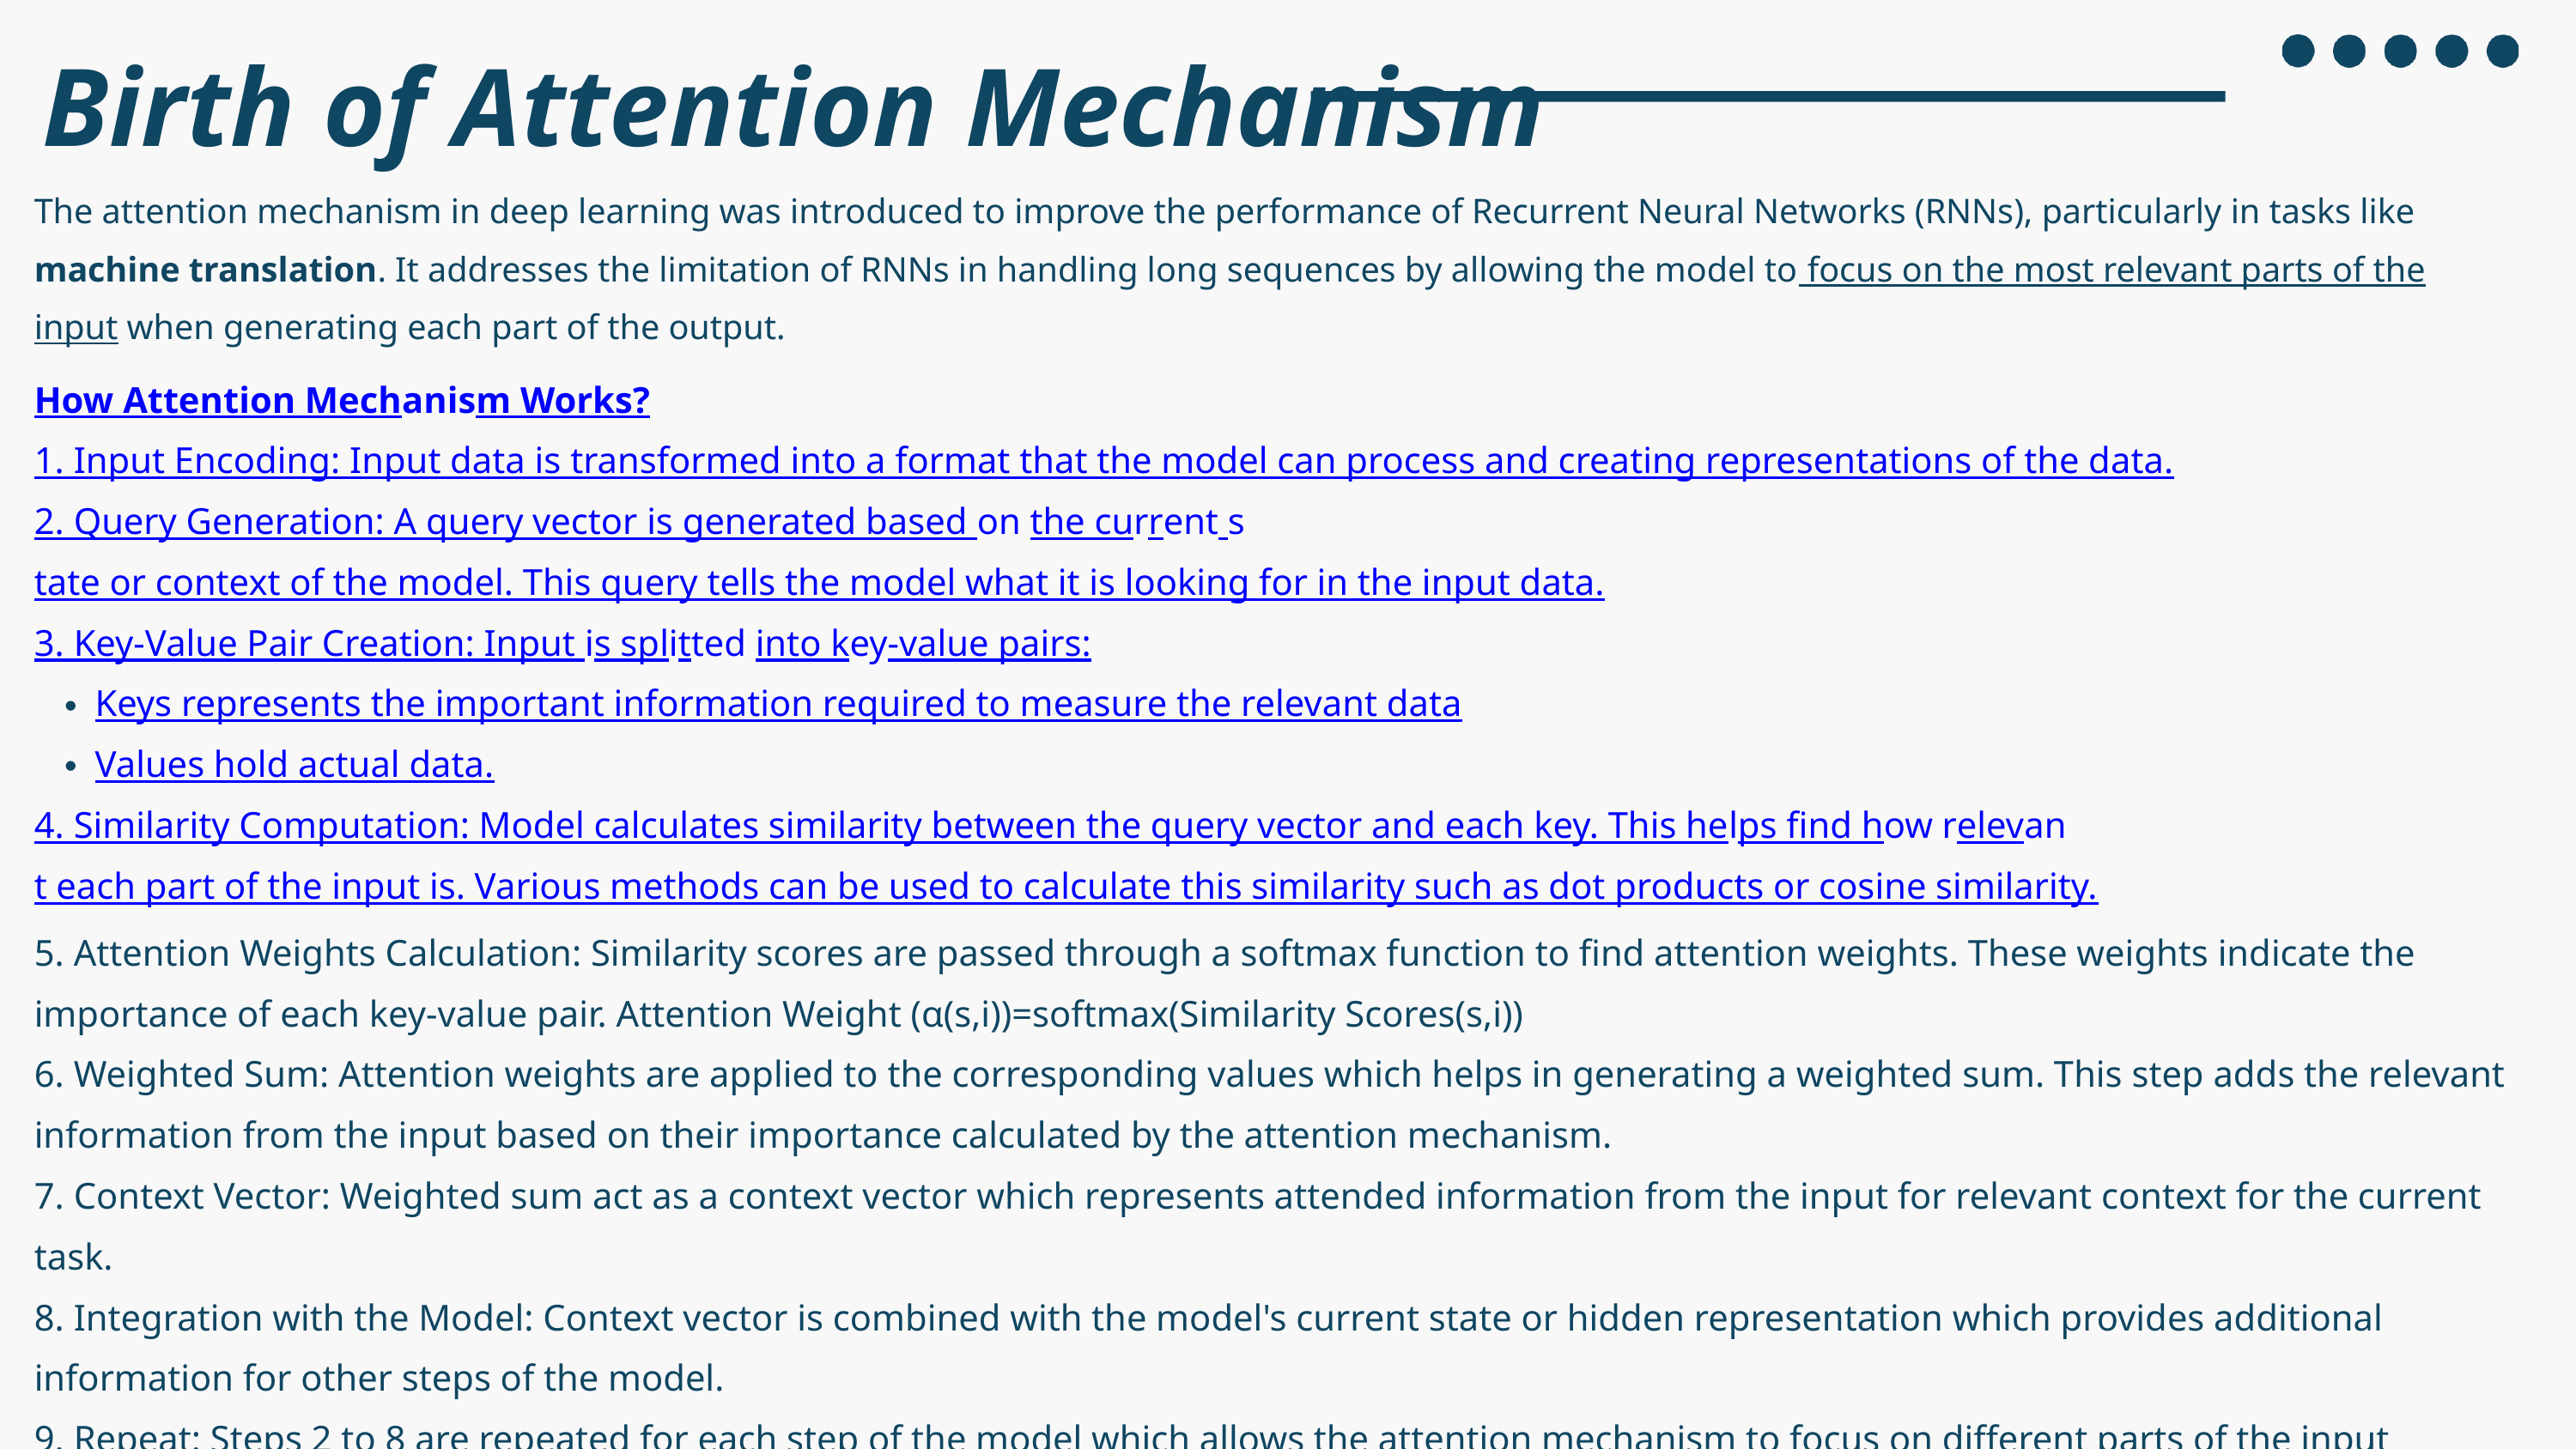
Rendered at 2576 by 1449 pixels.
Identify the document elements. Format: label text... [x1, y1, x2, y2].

text_box The attention mechanism in deep learning was introduced to improve the performance of Recurrent Neural Networks (RNNs), particularly in tasks like machine translation. It addresses the limitation of RNNs in handling long sequences by allowing the model to focus on the most relevant parts of the input when generating each part of the output. [33, 173, 2501, 347]
text_box [2281, 33, 2519, 69]
text_box How Attention Mechanism Works? 1. Input Encoding: Input data is transformed into a format that the model can process and creating representations of the data. 2. Query Generation: A query vector is generated based on the current state or context of the model. This query tells the model what it is looking for in the input data. 3. Key-Value Pair Creation: Input is splitted into key-value pairs: Keys represents the important information required to measure the relevant data Values hold actual data. 4. Similarity Computation: Model calculates similarity between the query vector and each key. This helps find how relevant each part of the input is. Various methods can be used to calculate this similarity such as dot products or cosine similarity. 5. Attention Weights Calculation: Similarity scores are passed through a softmax function to find attention weights. These weights indicate the importance of each key-value pair. Attention Weight (α(s,i))=softmax(Similarity Scores(s,i)) 6. Weighted Sum: Attention weights are applied to the corresponding values which helps in generating a weighted sum. This step adds the relevant information from the input based on their importance calculated by the attention mechanism. 7. Context Vector: Weighted sum act as a context vector which represents attended information from the input for relevant context for the current task. 8. Integration with the Model: Context vector is combined with the model's current state or hidden representation which provides additional information for other steps of the model. 9. Repeat: Steps 2 to 8 are repeated for each step of the model which allows the attention mechanism to focus on different parts of the input sequence or data. [33, 365, 2543, 1449]
text_box Birth of Attention Mechanism [42, 17, 1668, 168]
